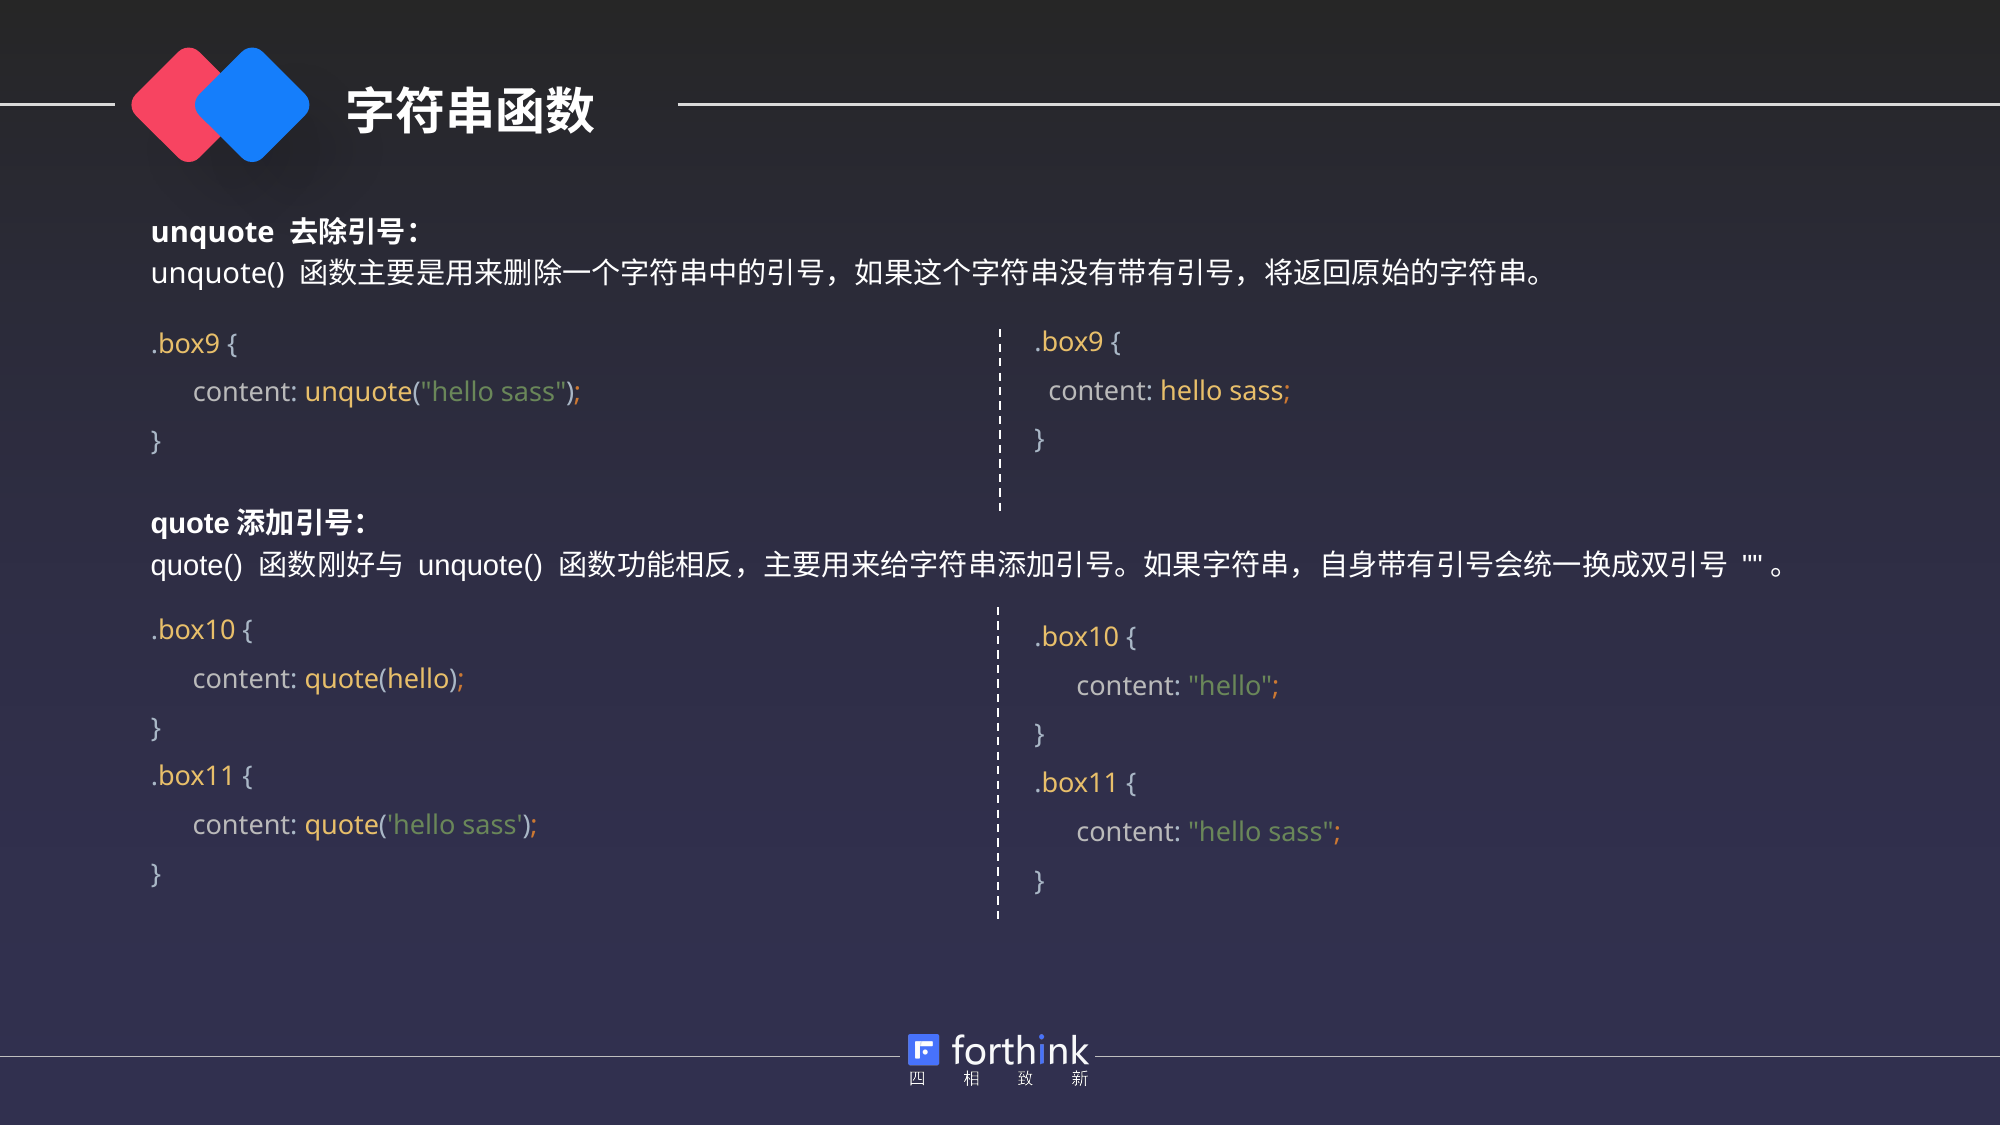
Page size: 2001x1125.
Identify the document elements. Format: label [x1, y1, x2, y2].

picture [0, 0, 2000, 1125]
text_box [143, 59, 297, 150]
